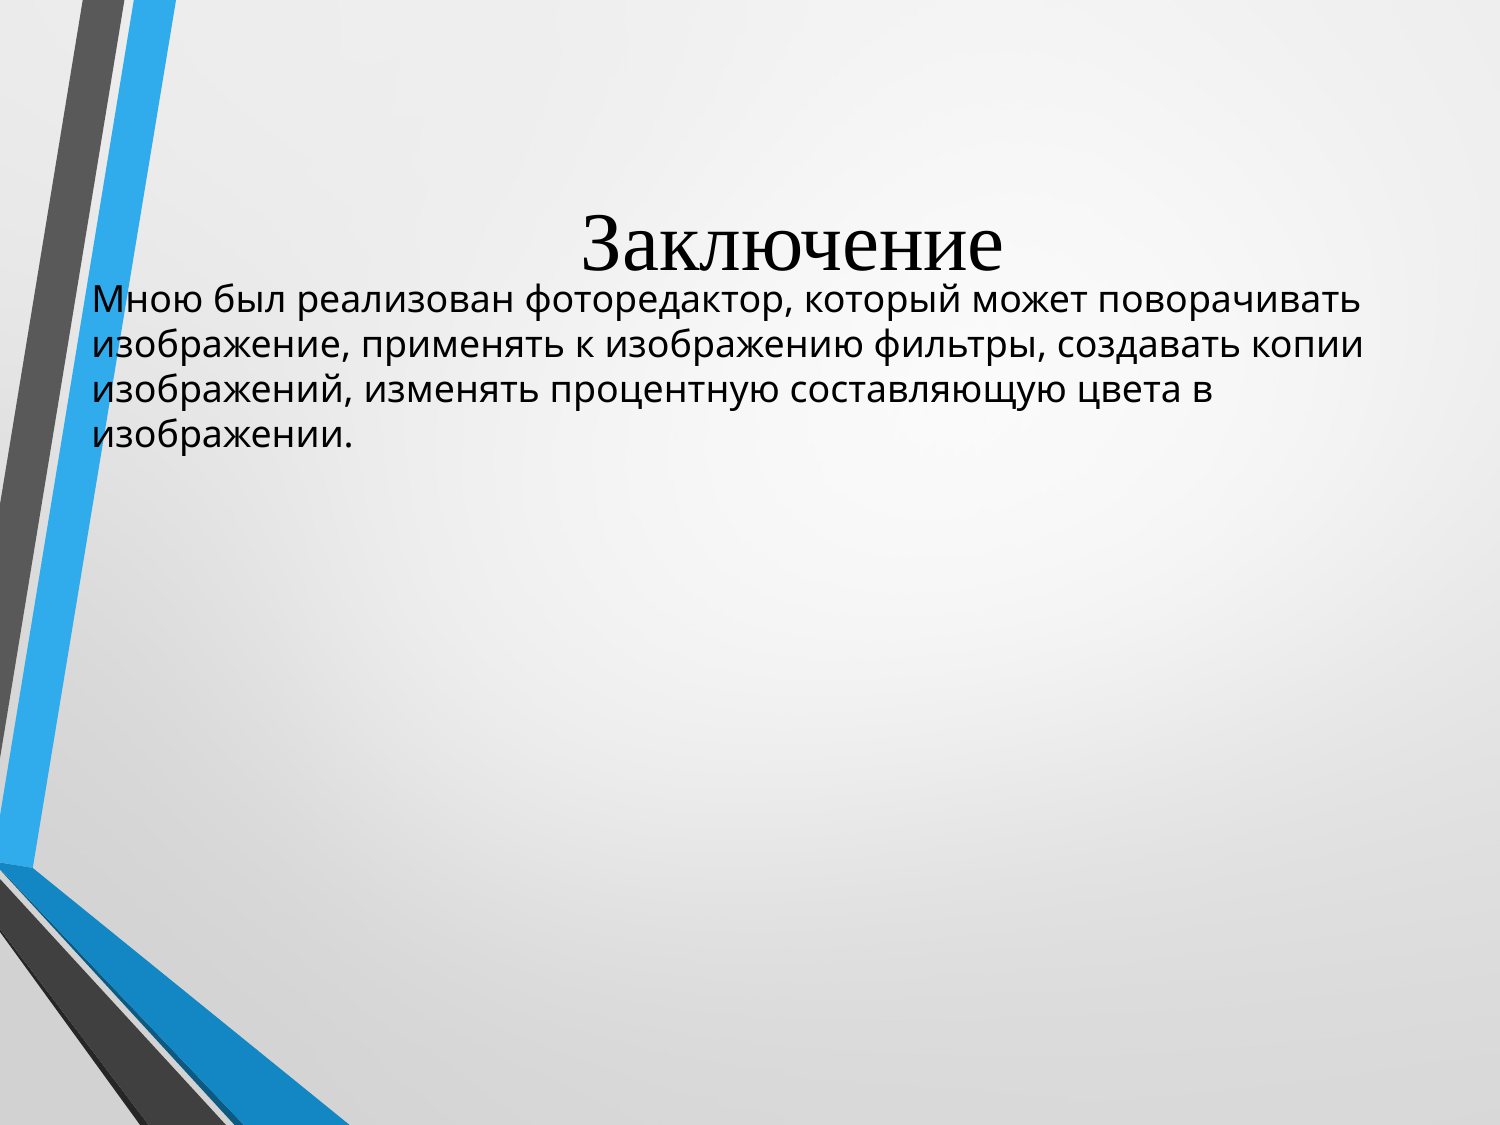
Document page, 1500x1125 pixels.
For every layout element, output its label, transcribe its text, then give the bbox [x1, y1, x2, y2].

text_box Мною был реализован фоторедактор, который может поворачивать изображение, применять к изображению фильтры, создавать копии изображений, изменять процентную составляющую цвета в изображении. [76, 267, 1424, 462]
title Заключение [161, 75, 1425, 400]
